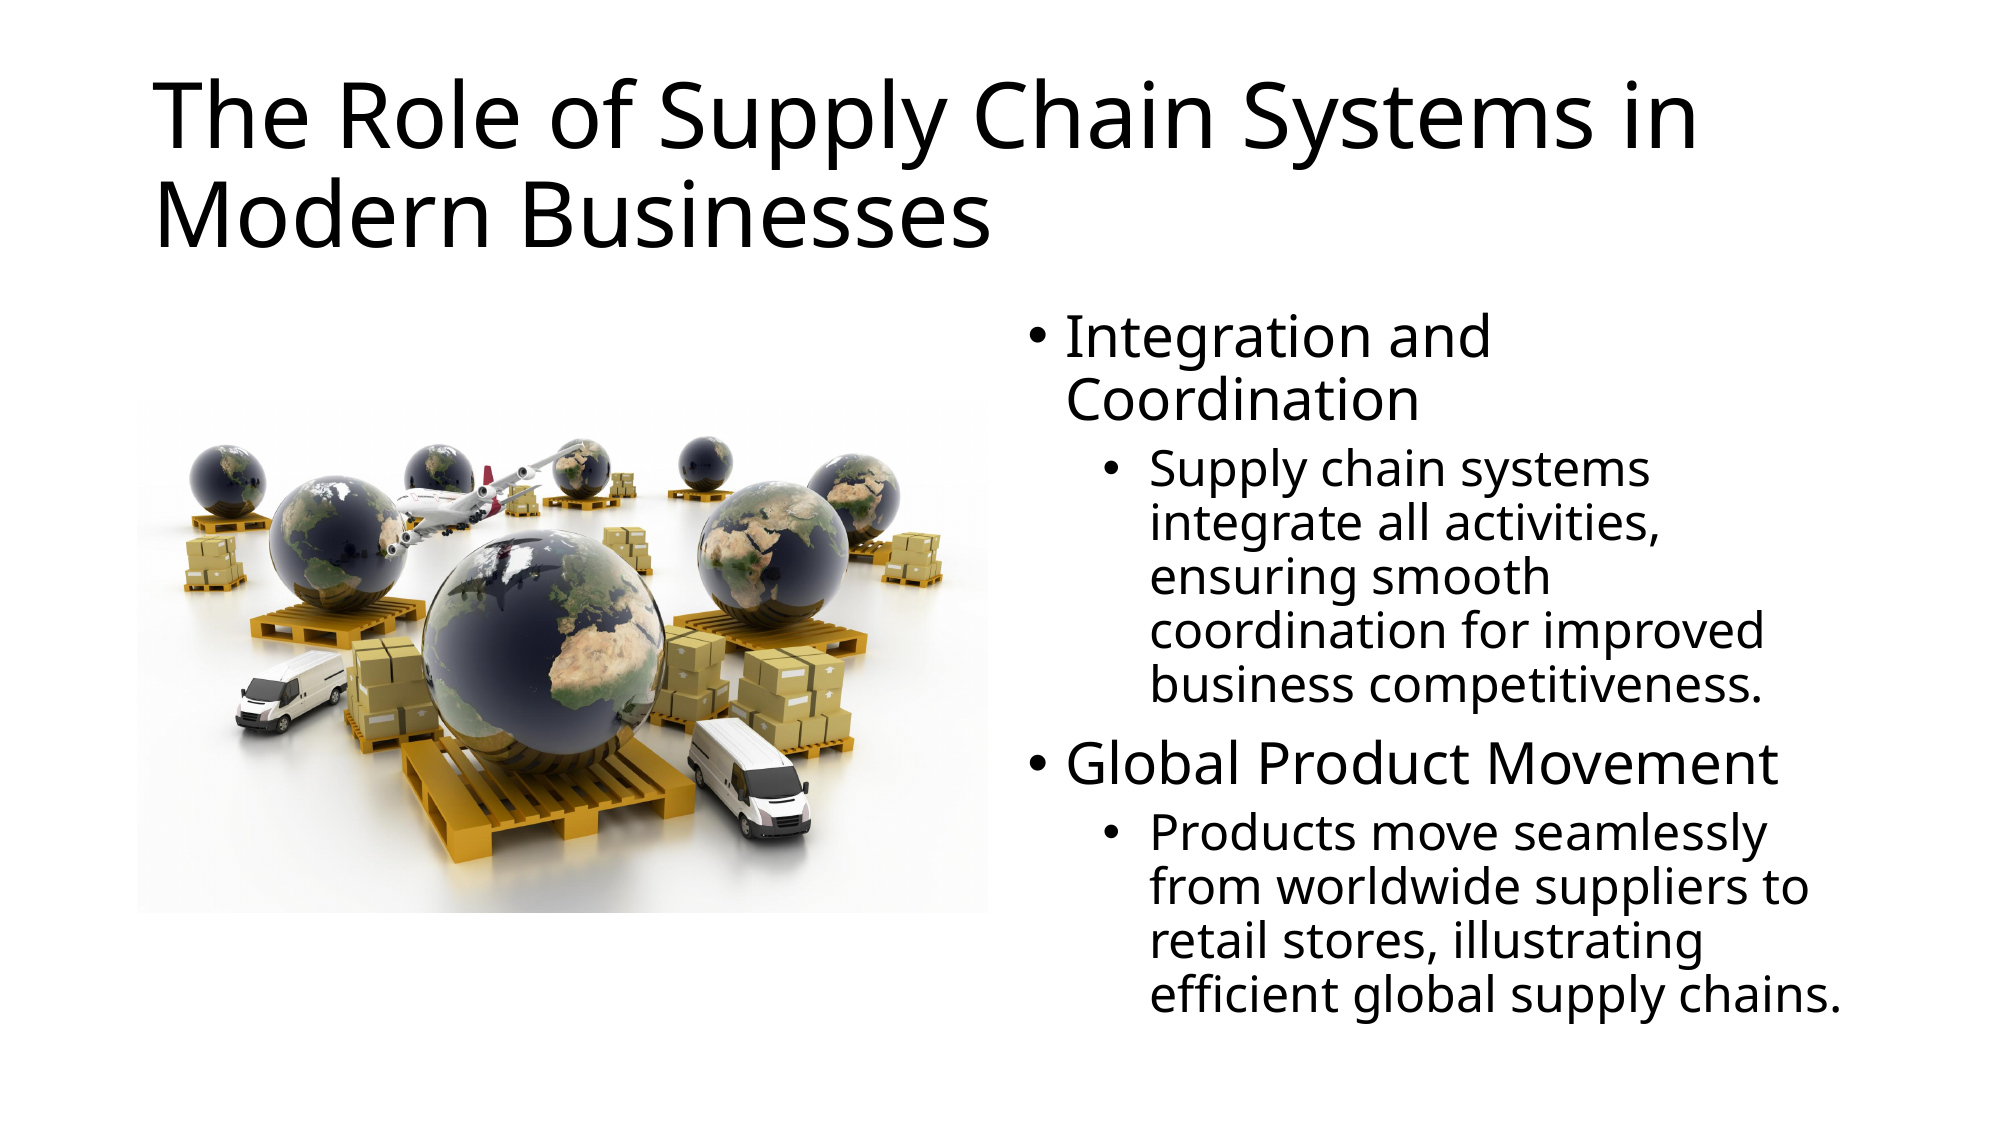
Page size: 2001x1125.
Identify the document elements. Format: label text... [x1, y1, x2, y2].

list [136, 399, 988, 914]
title The Role of Supply Chain Systems in Modern Businesses [137, 59, 1863, 278]
list Integration and Coordination Supply chain systems integrate all activities, ensuring smooth coordination for improved business competitiveness. Global Product Movement Products move seamlessly from worldwide suppliers to retail stores, illustrating efficient global supply chains. [1012, 299, 1863, 1014]
